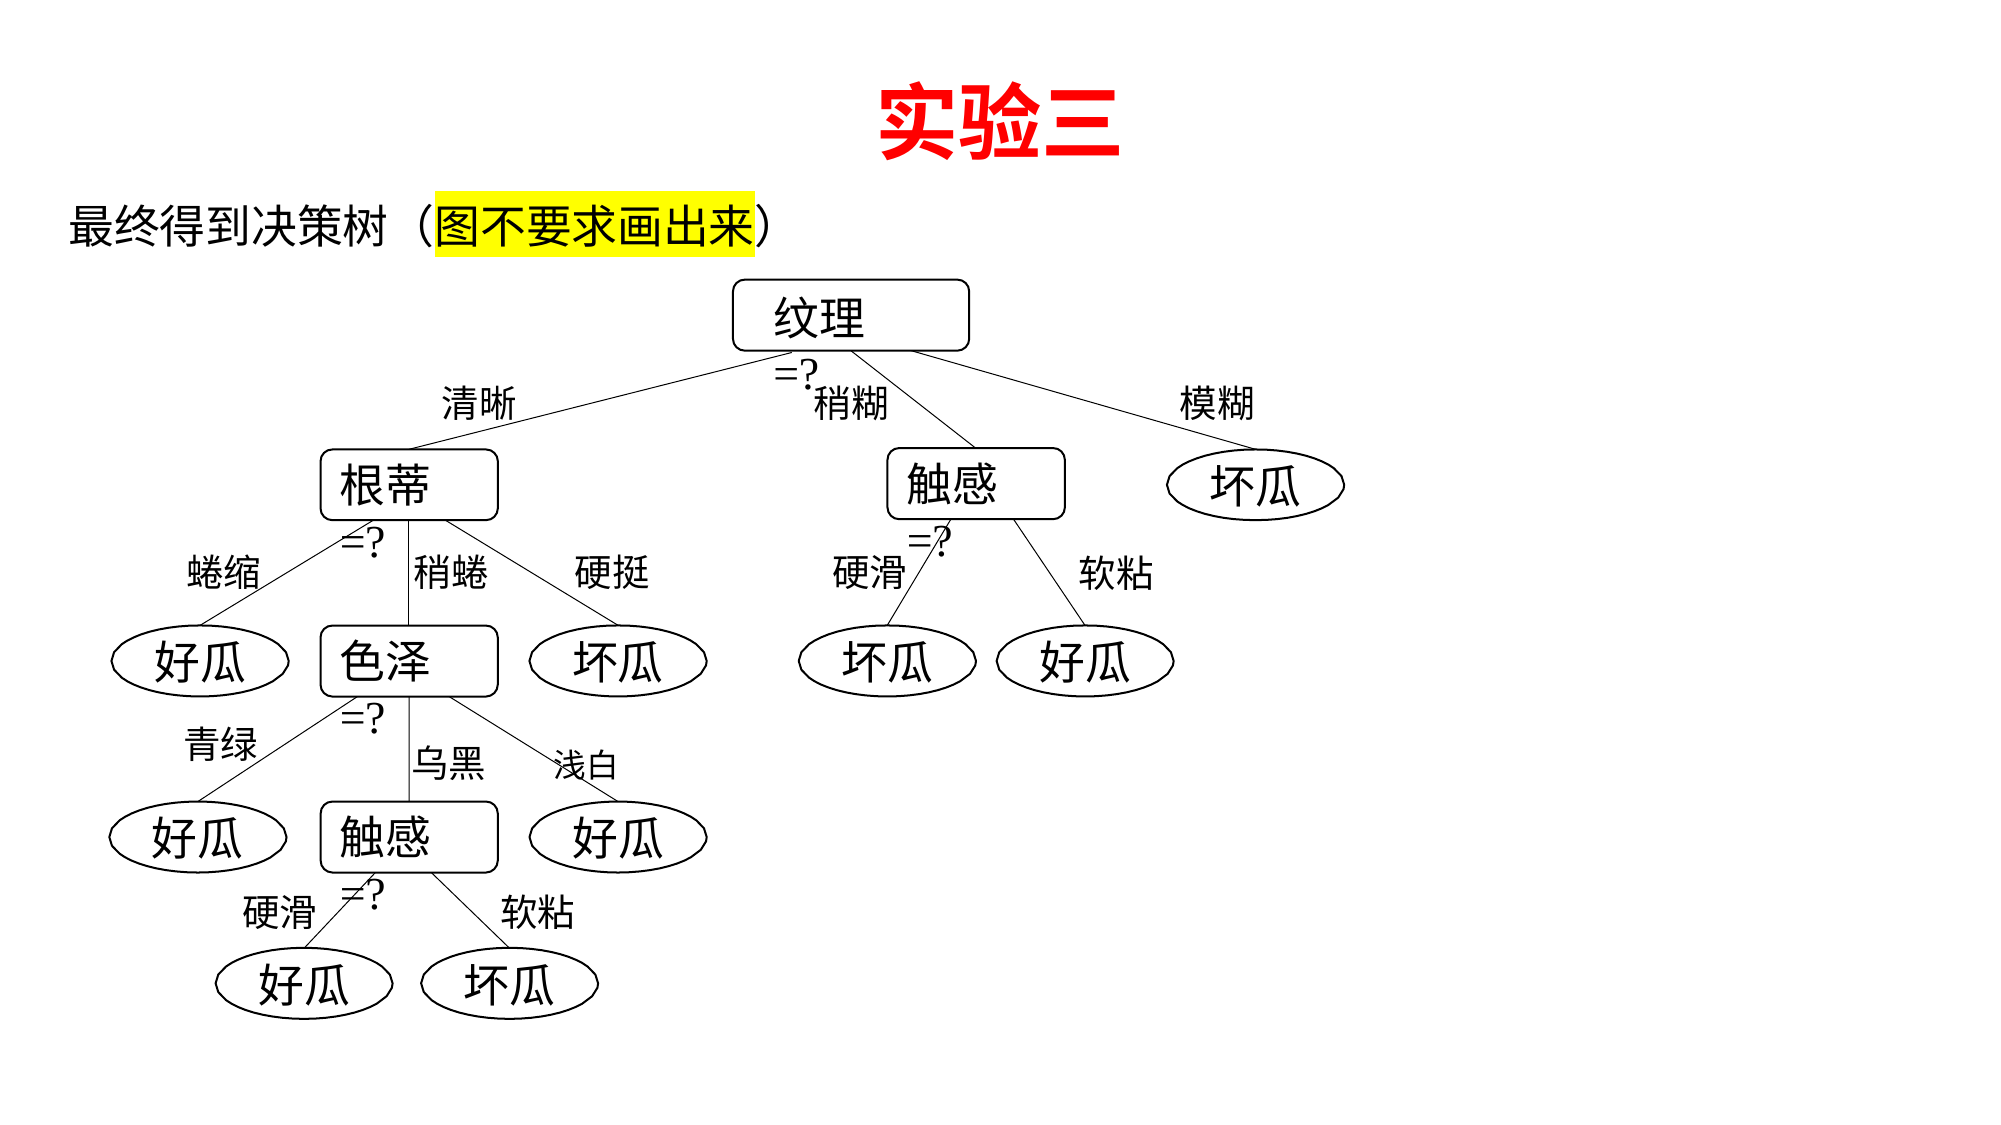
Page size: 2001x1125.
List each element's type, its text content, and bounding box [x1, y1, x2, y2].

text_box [108, 506, 1086, 874]
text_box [319, 448, 499, 506]
text_box 好瓜 软粘 [511, 874, 667, 935]
title 实验三 [137, 59, 1863, 194]
text_box 最终得到决策树（图不要求画出来） [66, 195, 1049, 253]
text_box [303, 800, 511, 949]
text_box 好瓜 硬滑 [149, 874, 303, 934]
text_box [732, 278, 971, 352]
text_box 软粘 [1086, 547, 1156, 595]
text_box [886, 447, 1066, 521]
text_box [1086, 624, 1175, 698]
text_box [214, 946, 394, 1021]
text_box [408, 345, 1257, 450]
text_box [1165, 448, 1346, 522]
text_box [419, 946, 600, 1021]
